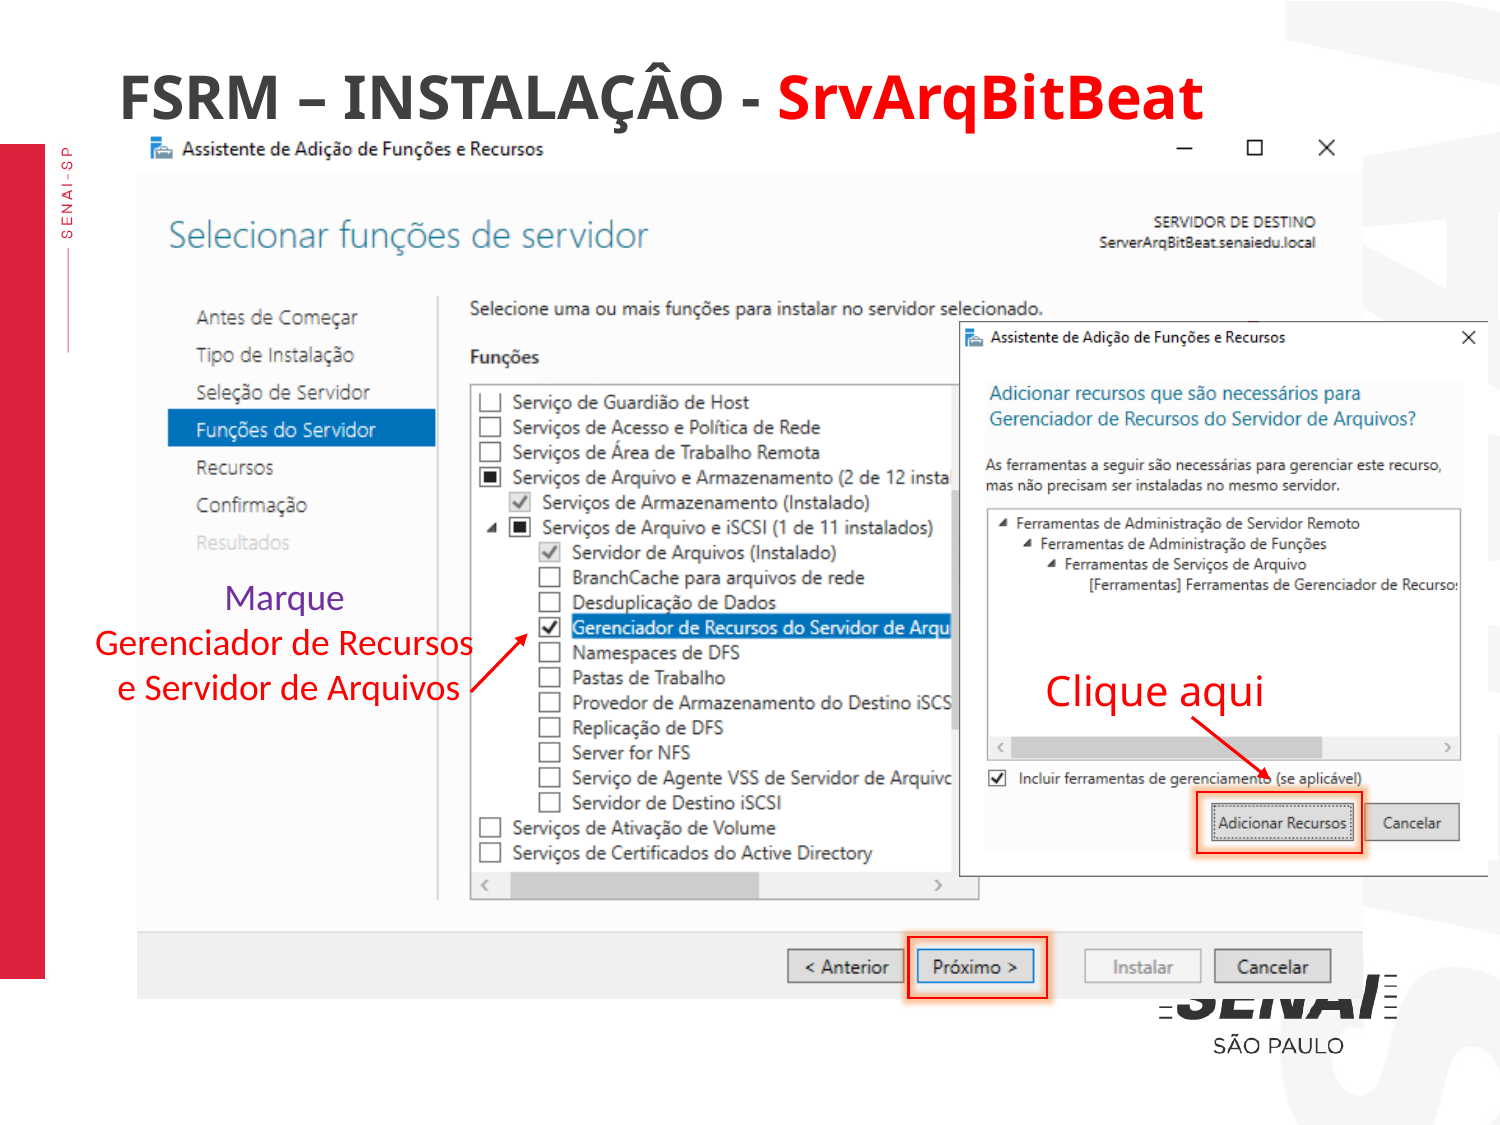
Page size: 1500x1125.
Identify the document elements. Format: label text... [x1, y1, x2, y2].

picture [0, 0, 1500, 1125]
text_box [1191, 717, 1271, 780]
list FSRM – INSTALAÇÂO - SrvArqBitBeat [103, 59, 1286, 153]
text_box Marque Gerenciador de Recursos e Servidor de Arquivos [80, 565, 137, 716]
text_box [470, 633, 528, 692]
